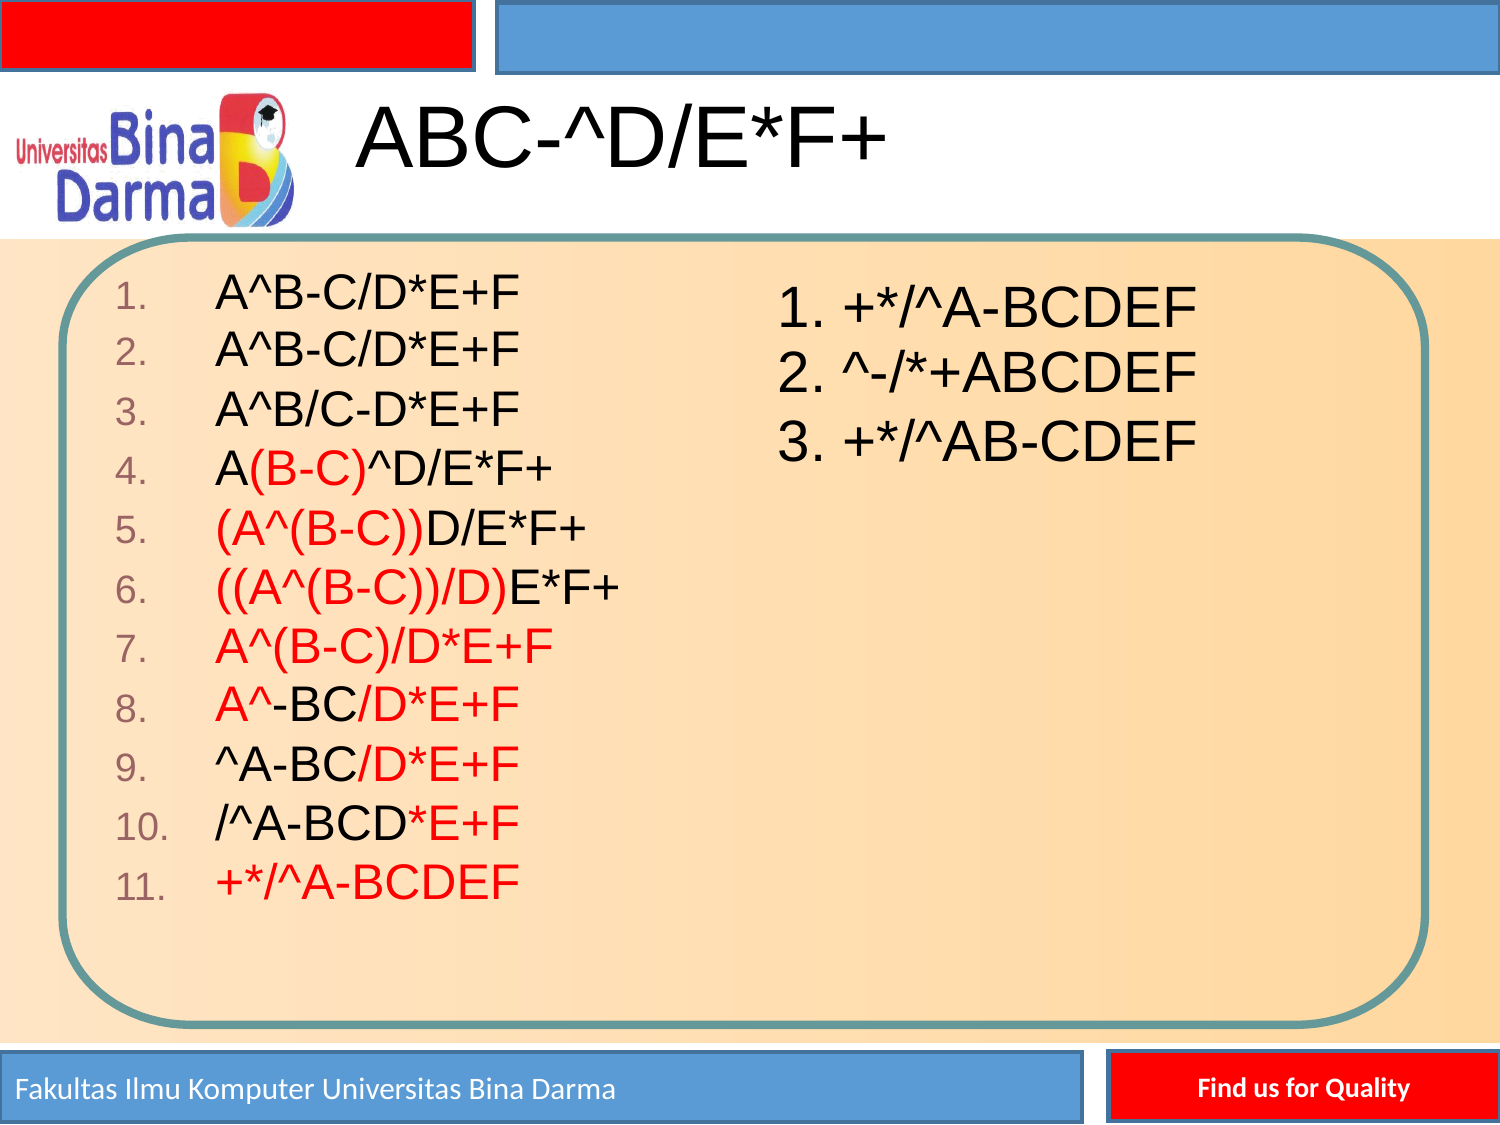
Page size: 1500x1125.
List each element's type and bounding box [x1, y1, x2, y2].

text_box [1078, 239, 1429, 1043]
text_box [62, 237, 1425, 1025]
text_box [492, 1025, 1008, 1043]
picture [13, 89, 295, 231]
text_box [353, 93, 905, 185]
